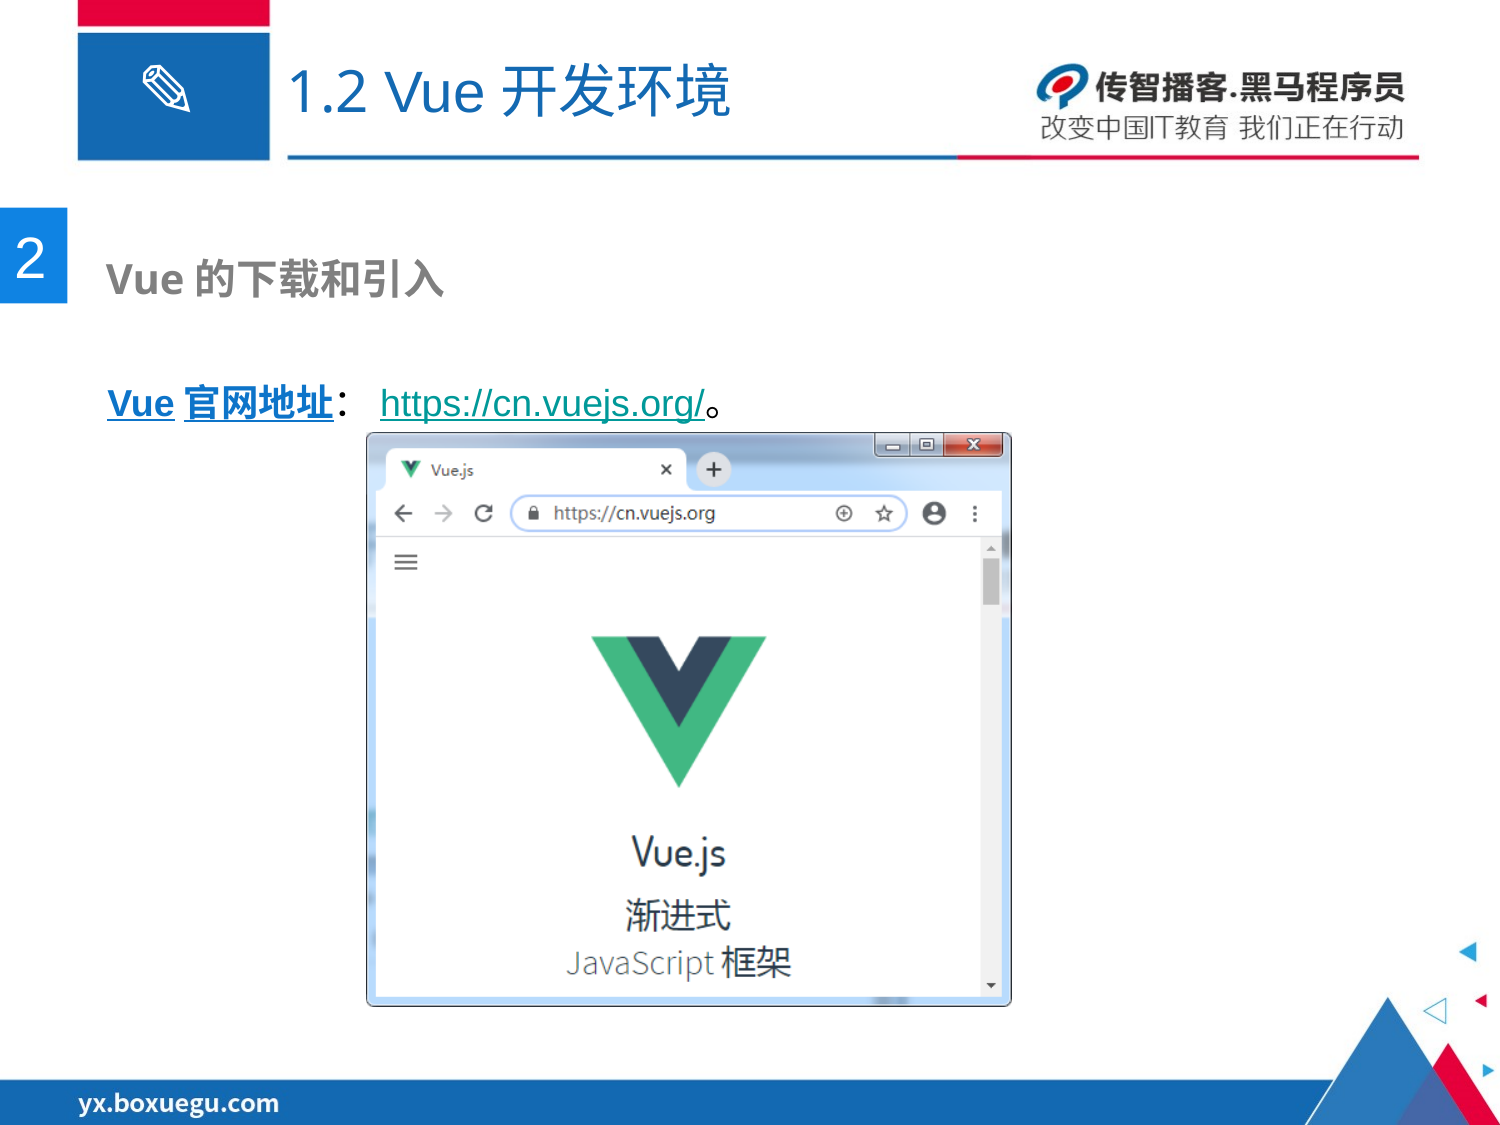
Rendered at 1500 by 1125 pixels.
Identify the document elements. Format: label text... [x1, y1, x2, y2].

picture [0, 0, 1500, 1125]
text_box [0, 207, 68, 304]
text_box Vue官网地址：https://cn.vuejs.org/。 [92, 326, 1390, 432]
text_box Vue的下载和引入 [69, 245, 842, 355]
title 1.2 Vue开发环境 [271, 25, 1046, 153]
